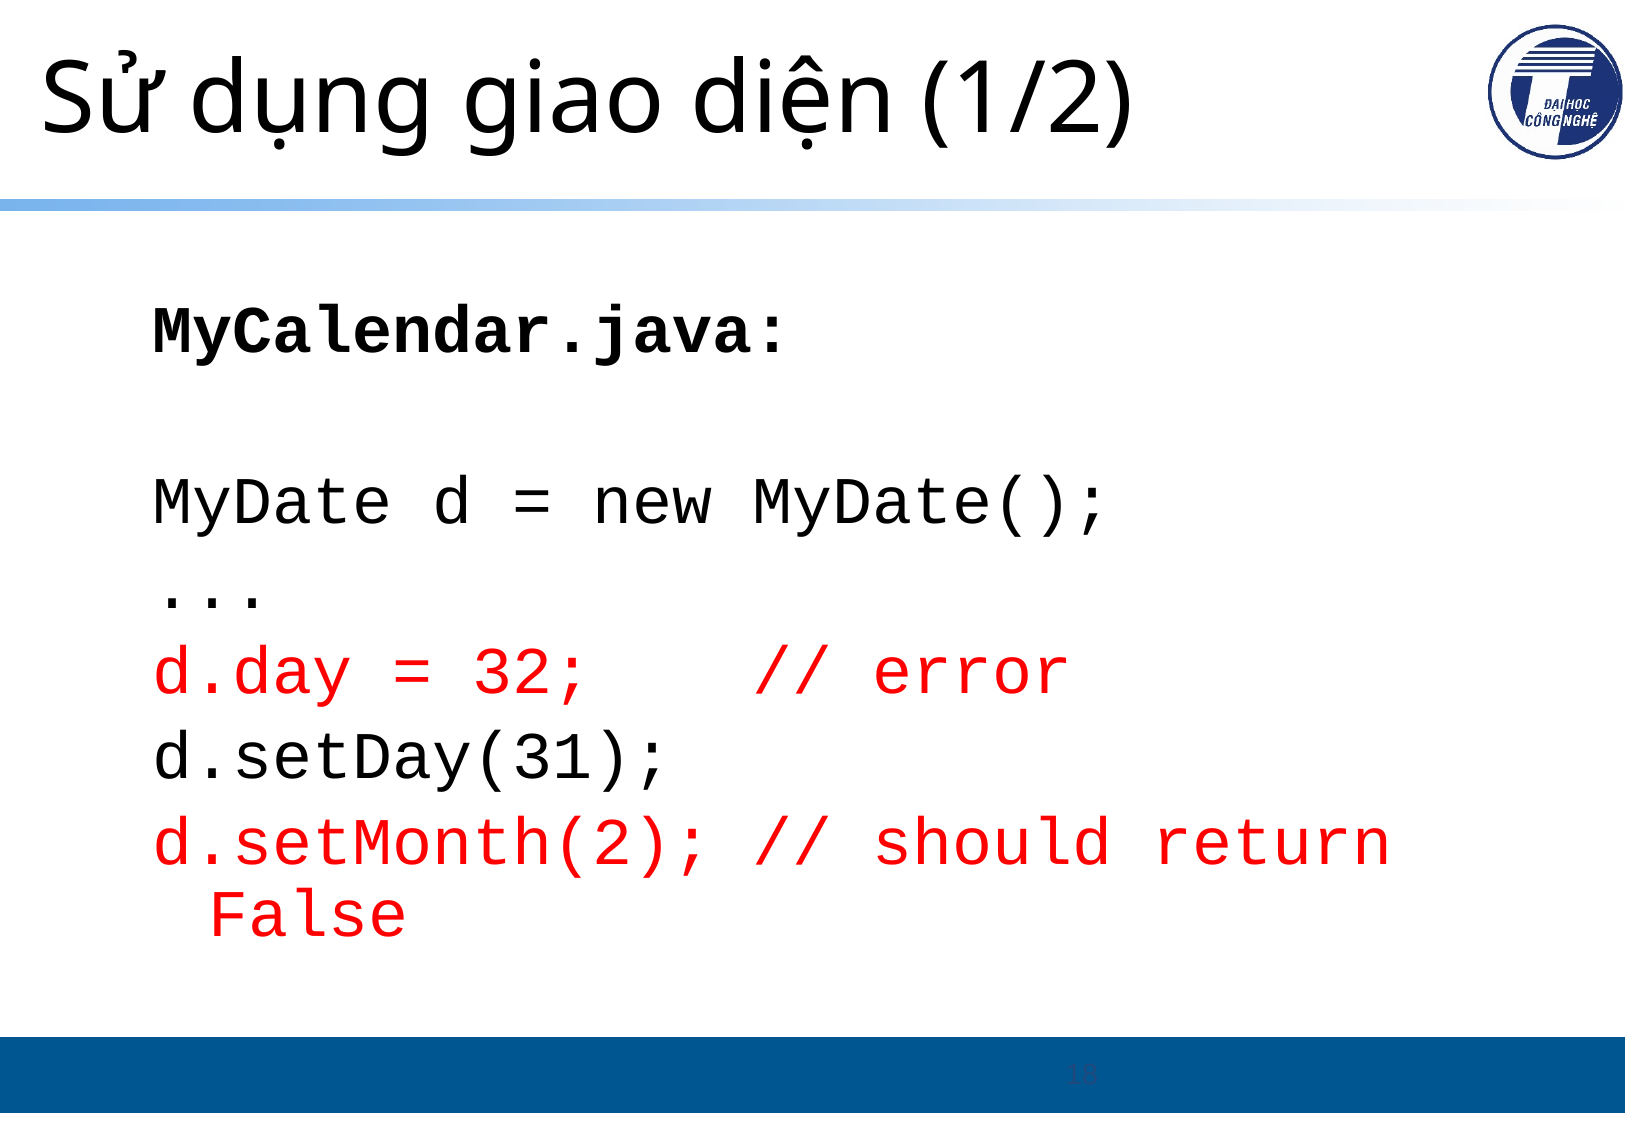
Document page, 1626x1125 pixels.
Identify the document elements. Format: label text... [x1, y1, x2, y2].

list MyCalendar.java: MyDate d = new MyDate(); ... d.day = 32; // error d.setDay(31); d.setMonth(2); // should return False [137, 287, 1475, 988]
picture [1488, 22, 1625, 162]
picture [0, 1037, 1625, 1113]
picture [0, 199, 1625, 211]
slide_number 18 [537, 1042, 1113, 1103]
title Sử dụng giao diện (1/2) [25, 0, 1488, 186]
